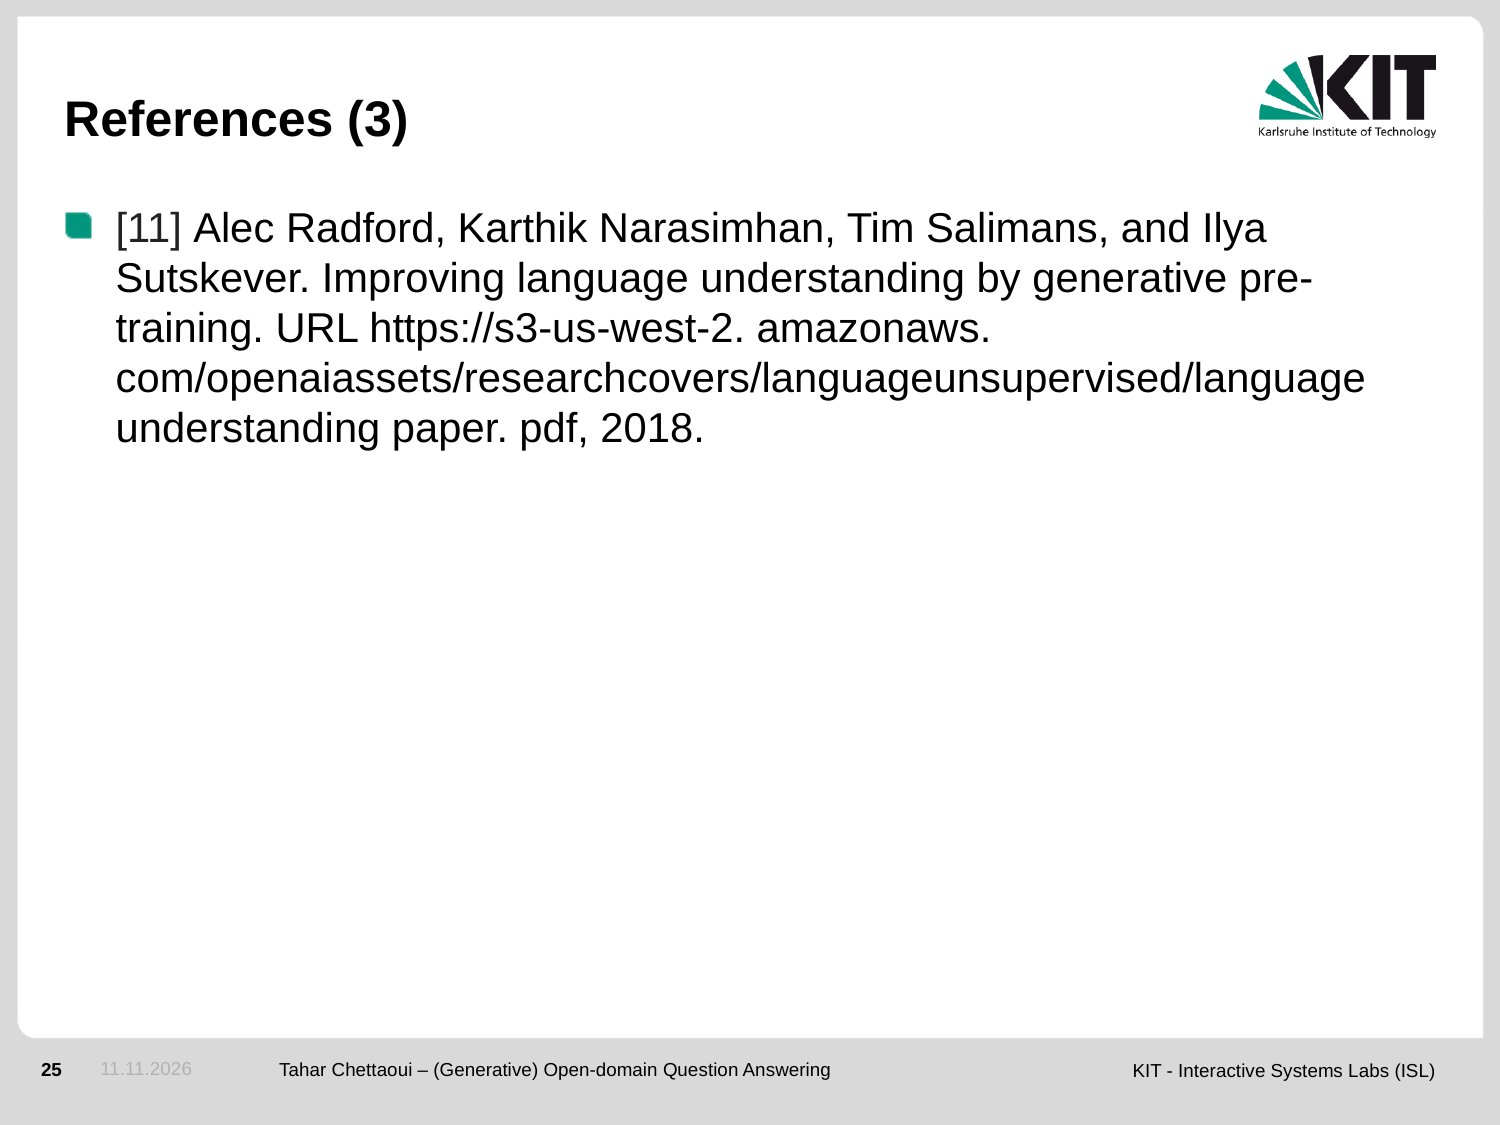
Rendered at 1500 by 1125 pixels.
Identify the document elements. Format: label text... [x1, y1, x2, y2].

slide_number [100, 1057, 272, 1117]
picture [0, 0, 1500, 1125]
title References (3) [63, 54, 1199, 148]
list [11] Alec Radford, Karthik Narasimhan, Tim Salimans, and Ilya Sutskever. Improving language understanding by generative pre-training. URL https://s3-us-west-2. amazonaws. com/openaiassets/researchcovers/languageunsupervised/language understanding paper. pdf, 2018. [63, 200, 1436, 1004]
footer Tahar Chettaoui – (Generative) Open-domain Question Answering [278, 1056, 977, 1117]
